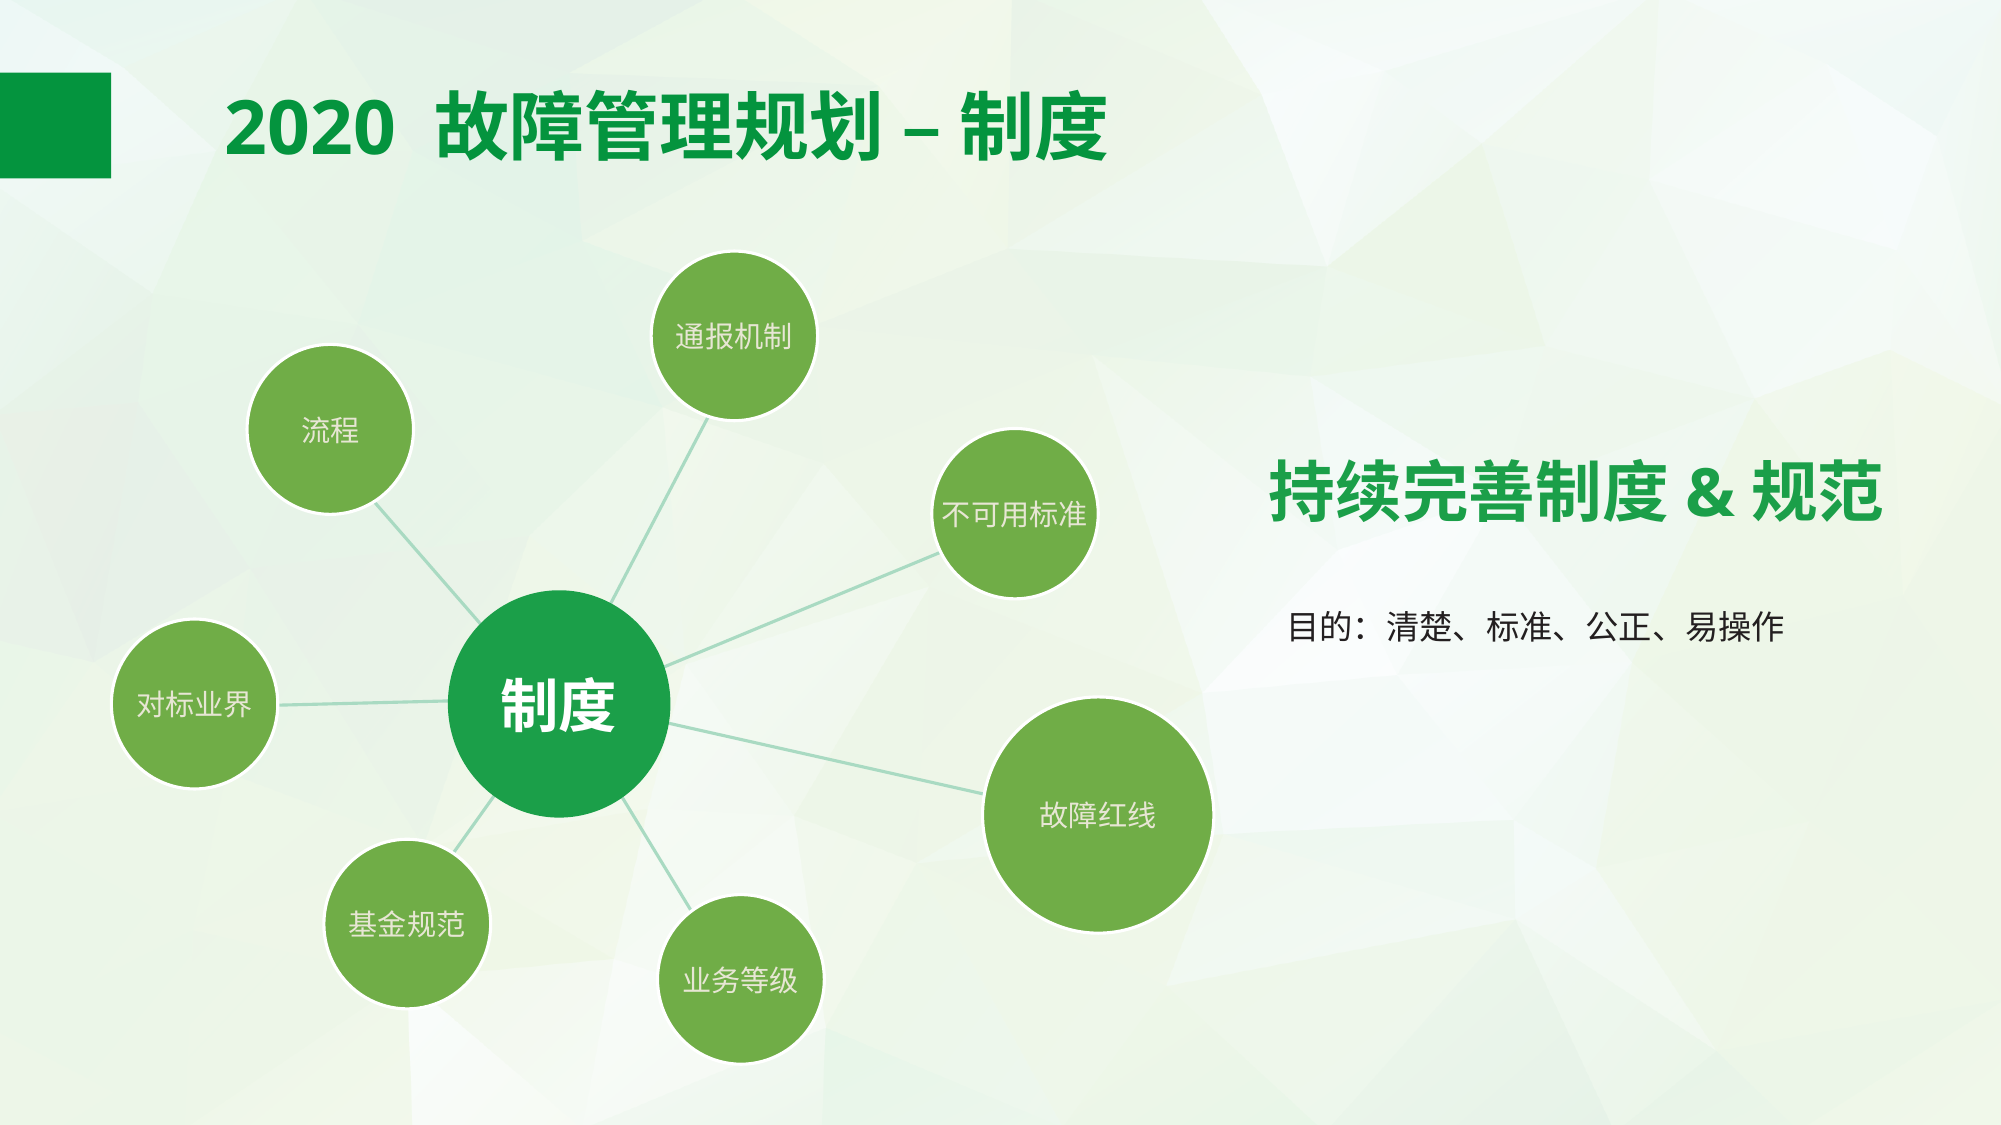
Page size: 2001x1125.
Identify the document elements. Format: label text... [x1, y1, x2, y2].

text_box 制度 [447, 590, 671, 818]
text_box 目的：清楚、标准、公正、易操作 [1271, 599, 1970, 654]
text_box 基金规范 [322, 837, 493, 1011]
text_box 通报机制 [649, 249, 820, 423]
text_box 对标业界 [109, 617, 280, 791]
text_box 2020 故障管理规划 – 制度 [112, 72, 1332, 178]
text_box 流程 [245, 342, 416, 516]
text_box 故障红线 [980, 695, 1216, 935]
text_box 持续完善制度&规范 [1253, 442, 1900, 538]
text_box 不可用标准 [930, 426, 1100, 601]
text_box [0, 71, 112, 179]
text_box [0, 0, 2000, 1125]
text_box 业务等级 [655, 893, 826, 1066]
